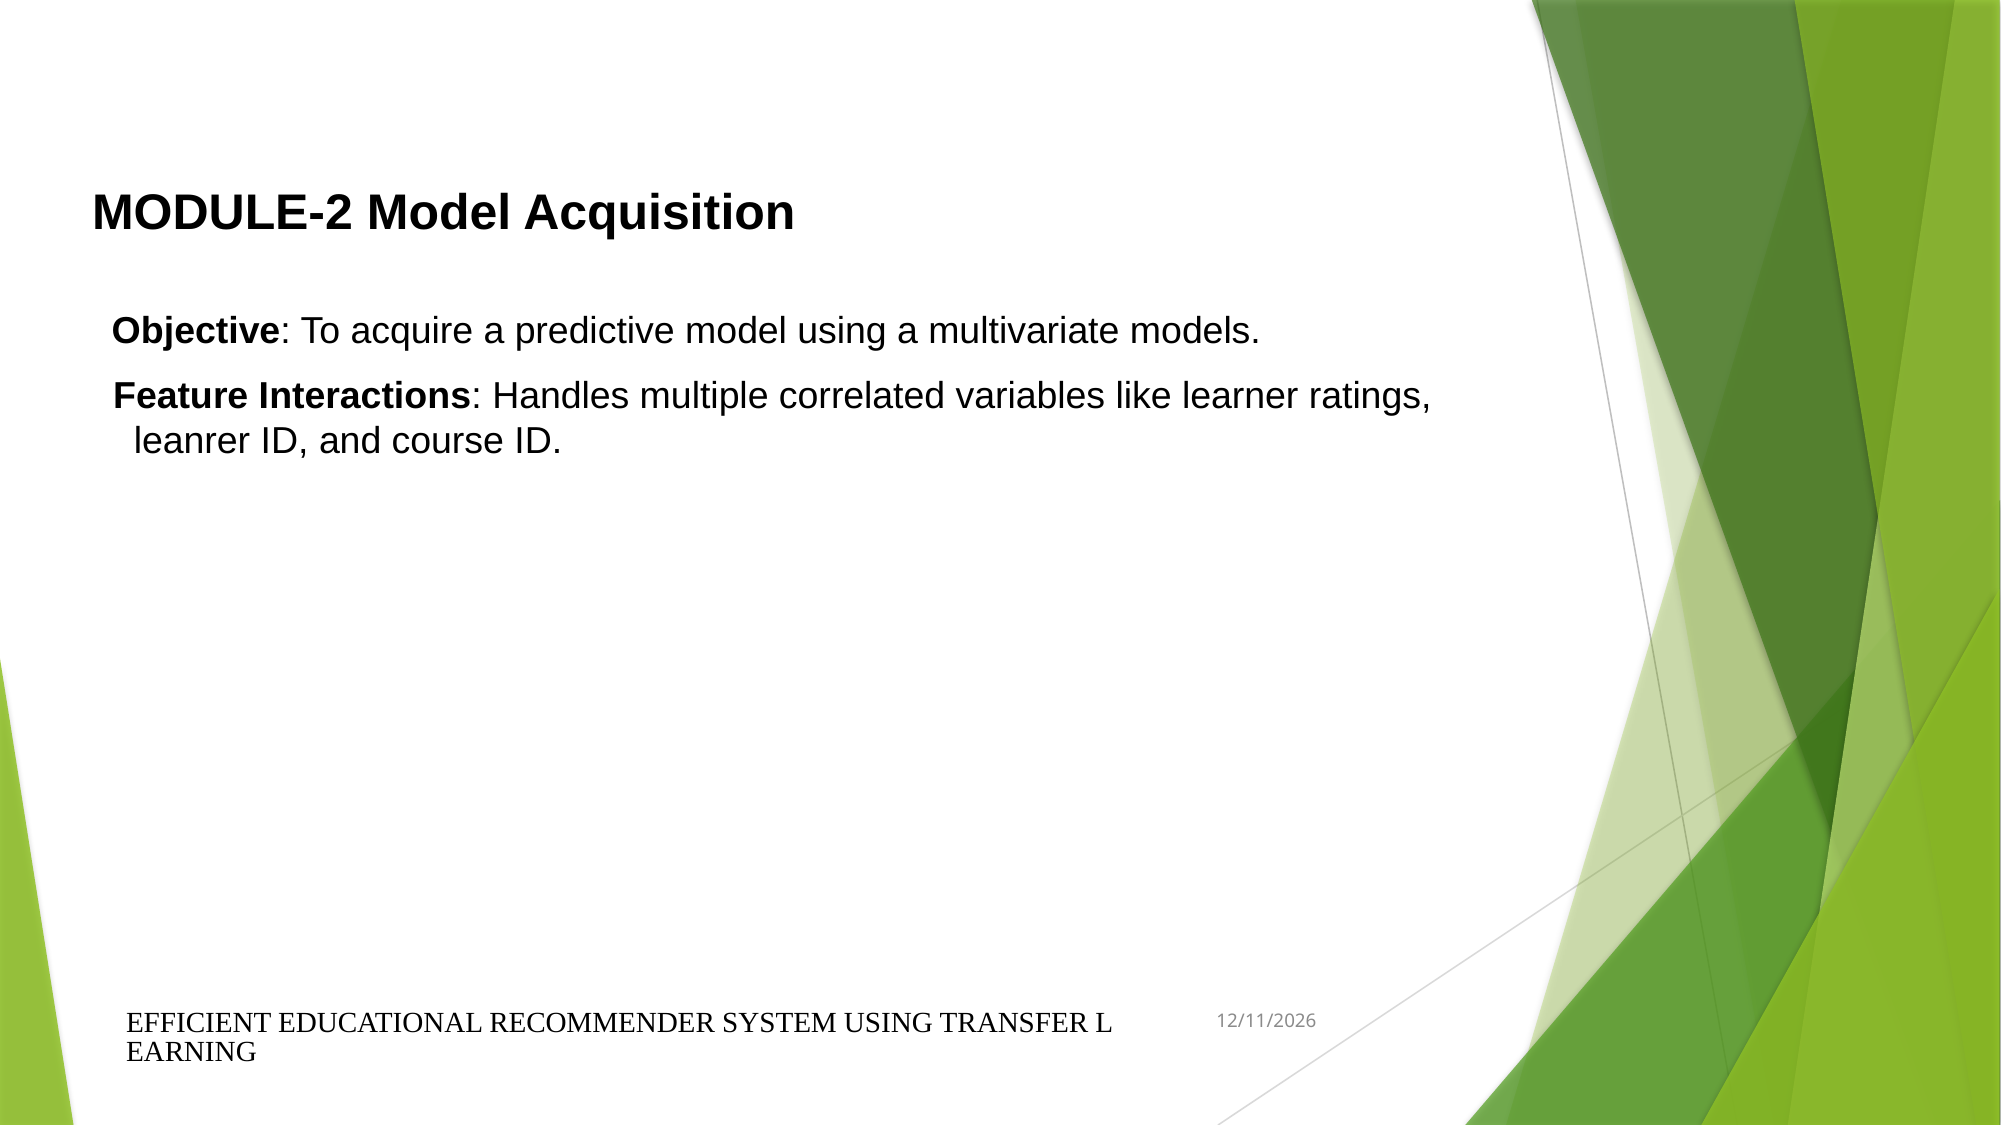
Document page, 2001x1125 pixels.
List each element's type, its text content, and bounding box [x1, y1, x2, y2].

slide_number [1181, 991, 1332, 1051]
list MODULE-2 Model Acquisition Objective: To acquire a predictive model using a multivariate models. Feature Interactions: Handles multiple correlated variables like learner ratings, leanrer ID, and course ID. [77, 172, 1488, 809]
footer EFFICIENT EDUCATIONAL RECOMMENDER SYSTEM USING TRANSFER LEARNING [111, 991, 1145, 1051]
